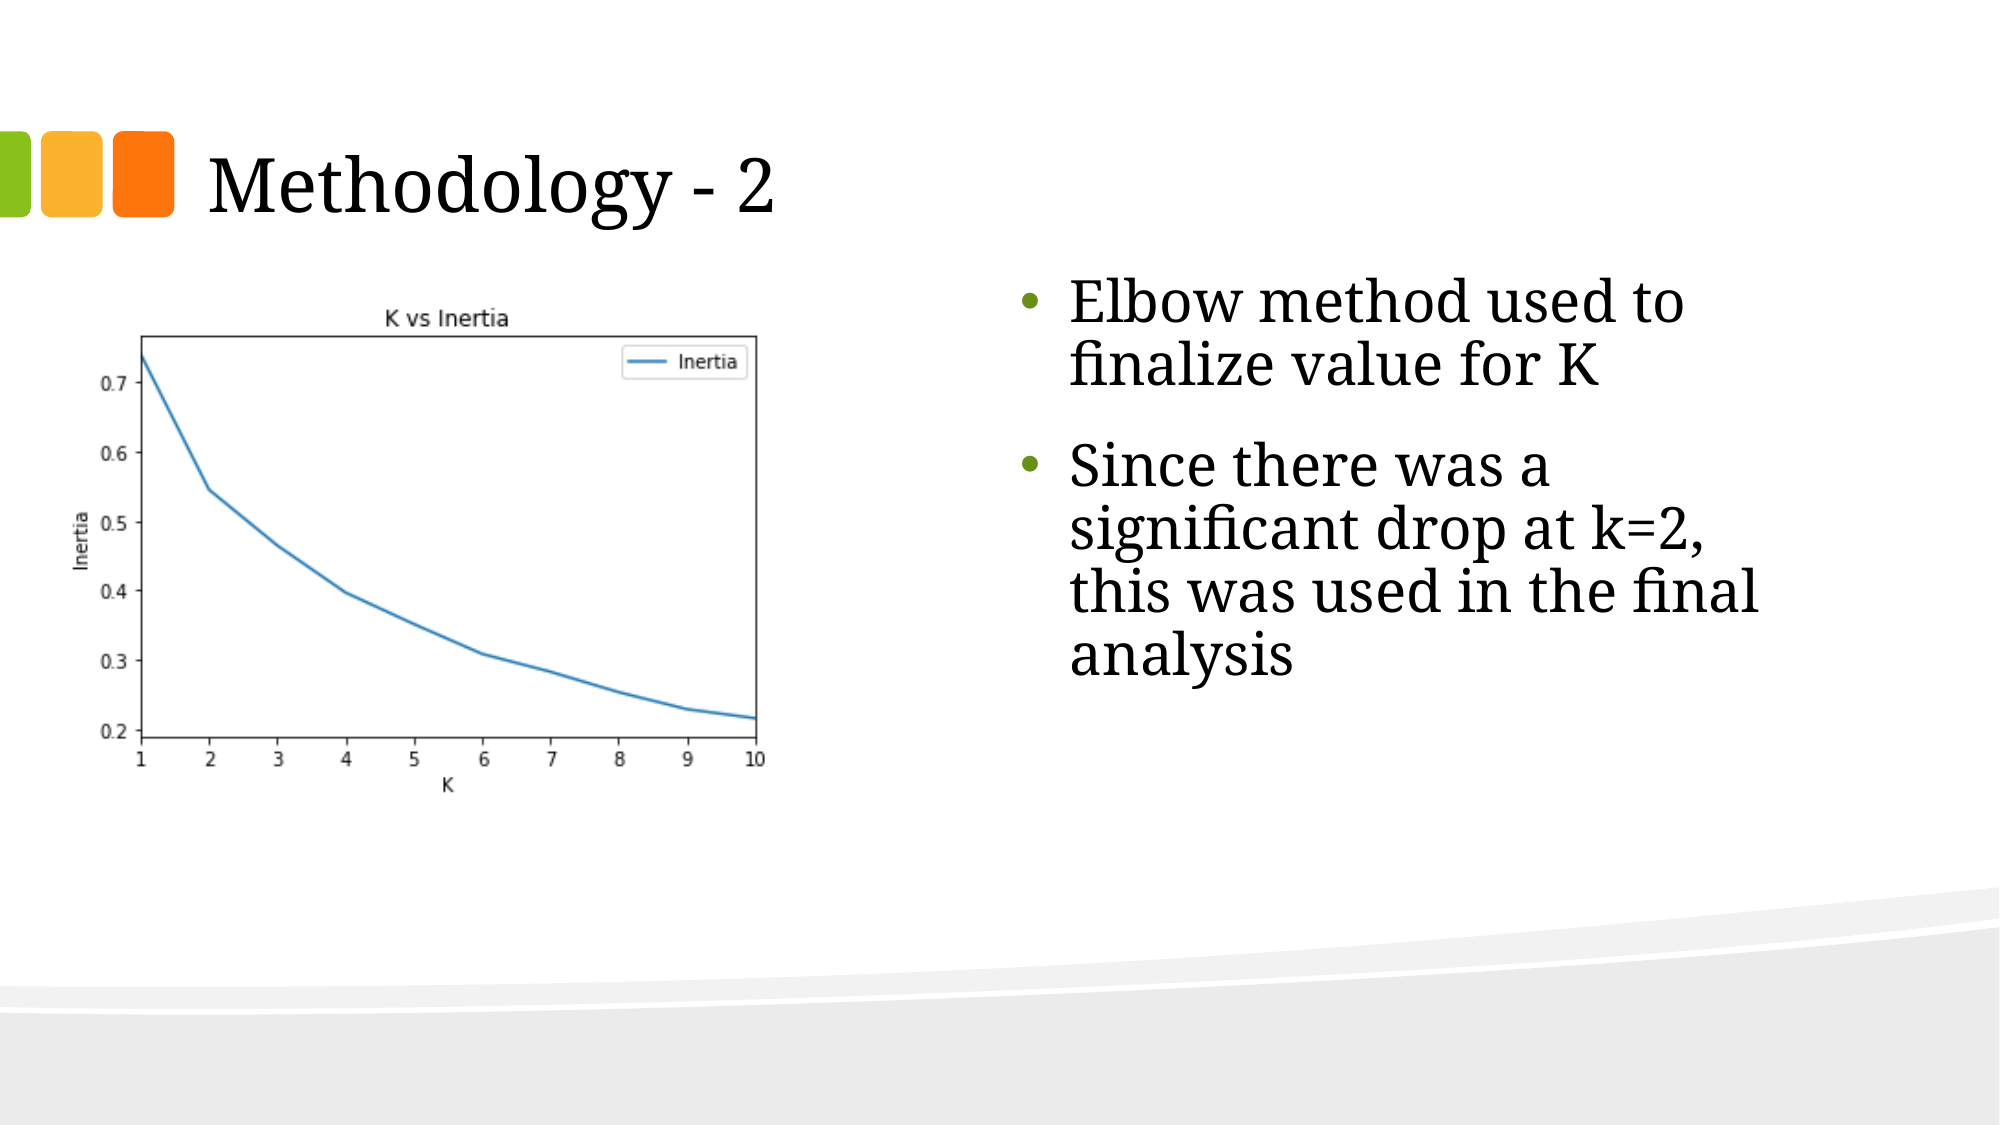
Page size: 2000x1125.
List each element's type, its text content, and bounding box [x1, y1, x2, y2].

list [30, 290, 832, 809]
title Methodology - 2 [187, 24, 1787, 238]
list Elbow method used to finalize value for K Since there was a significant drop at k=2, this was used in the final analysis [999, 262, 1800, 1013]
